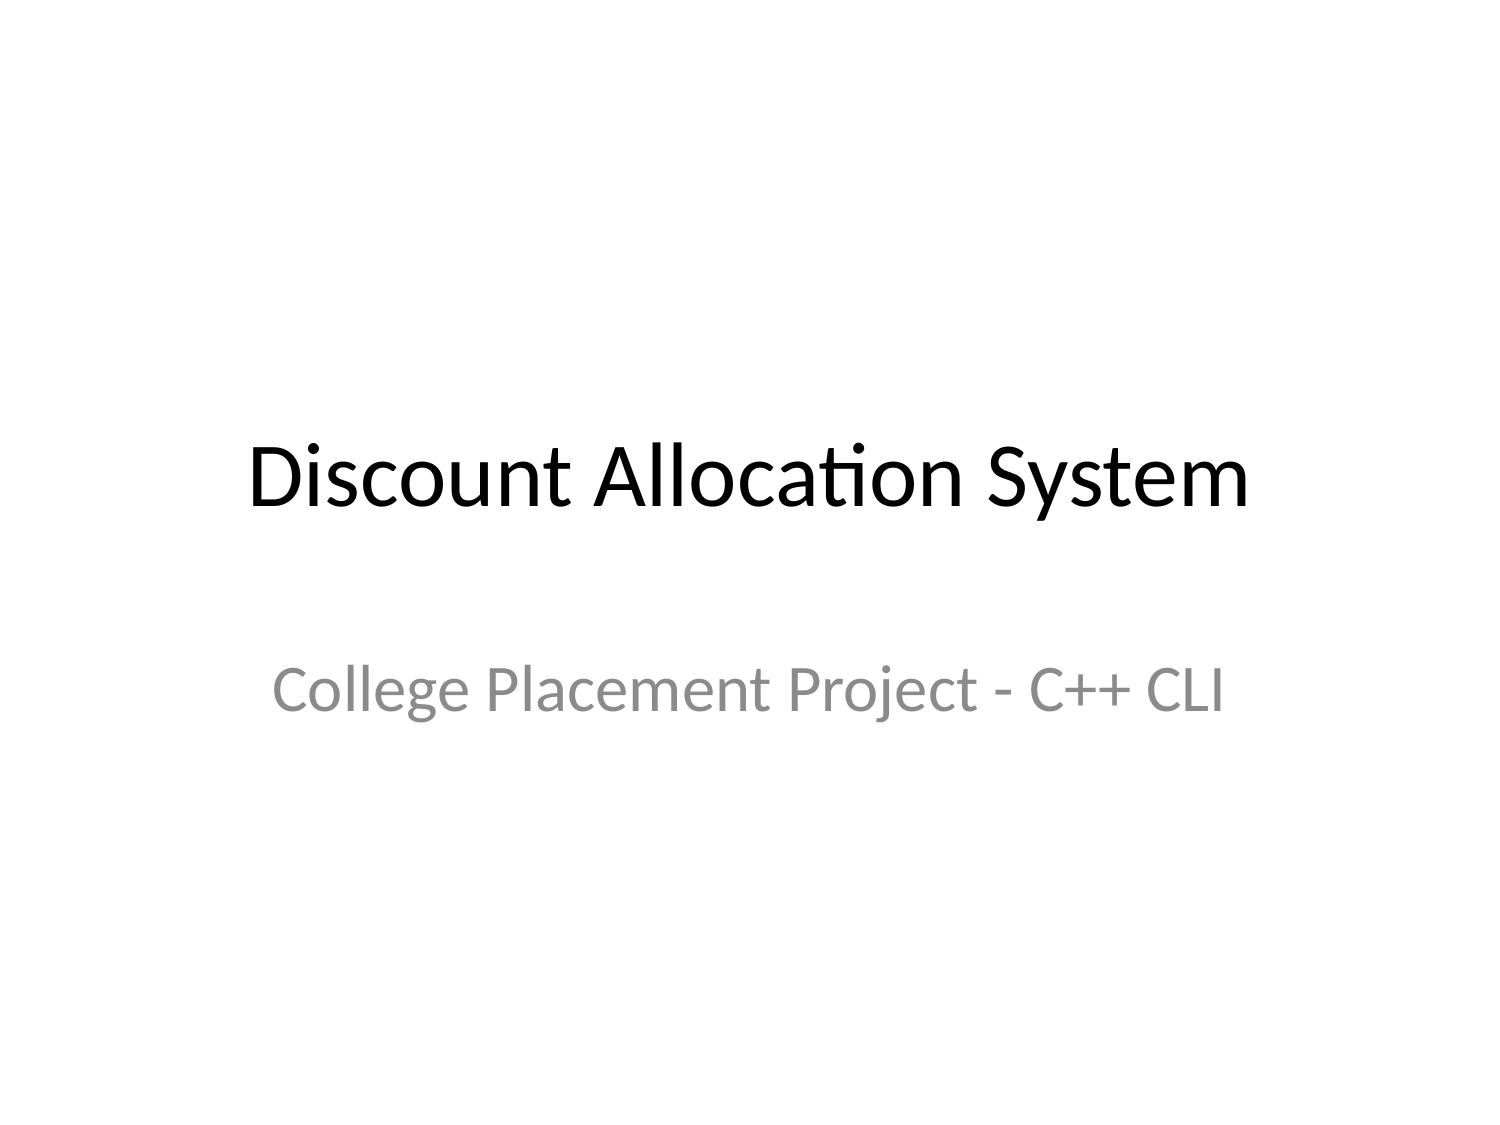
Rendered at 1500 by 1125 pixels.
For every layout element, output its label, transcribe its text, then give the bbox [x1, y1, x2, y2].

subtitle College Placement Project - C++ CLI [225, 637, 1275, 925]
title Discount Allocation System [112, 349, 1388, 591]
